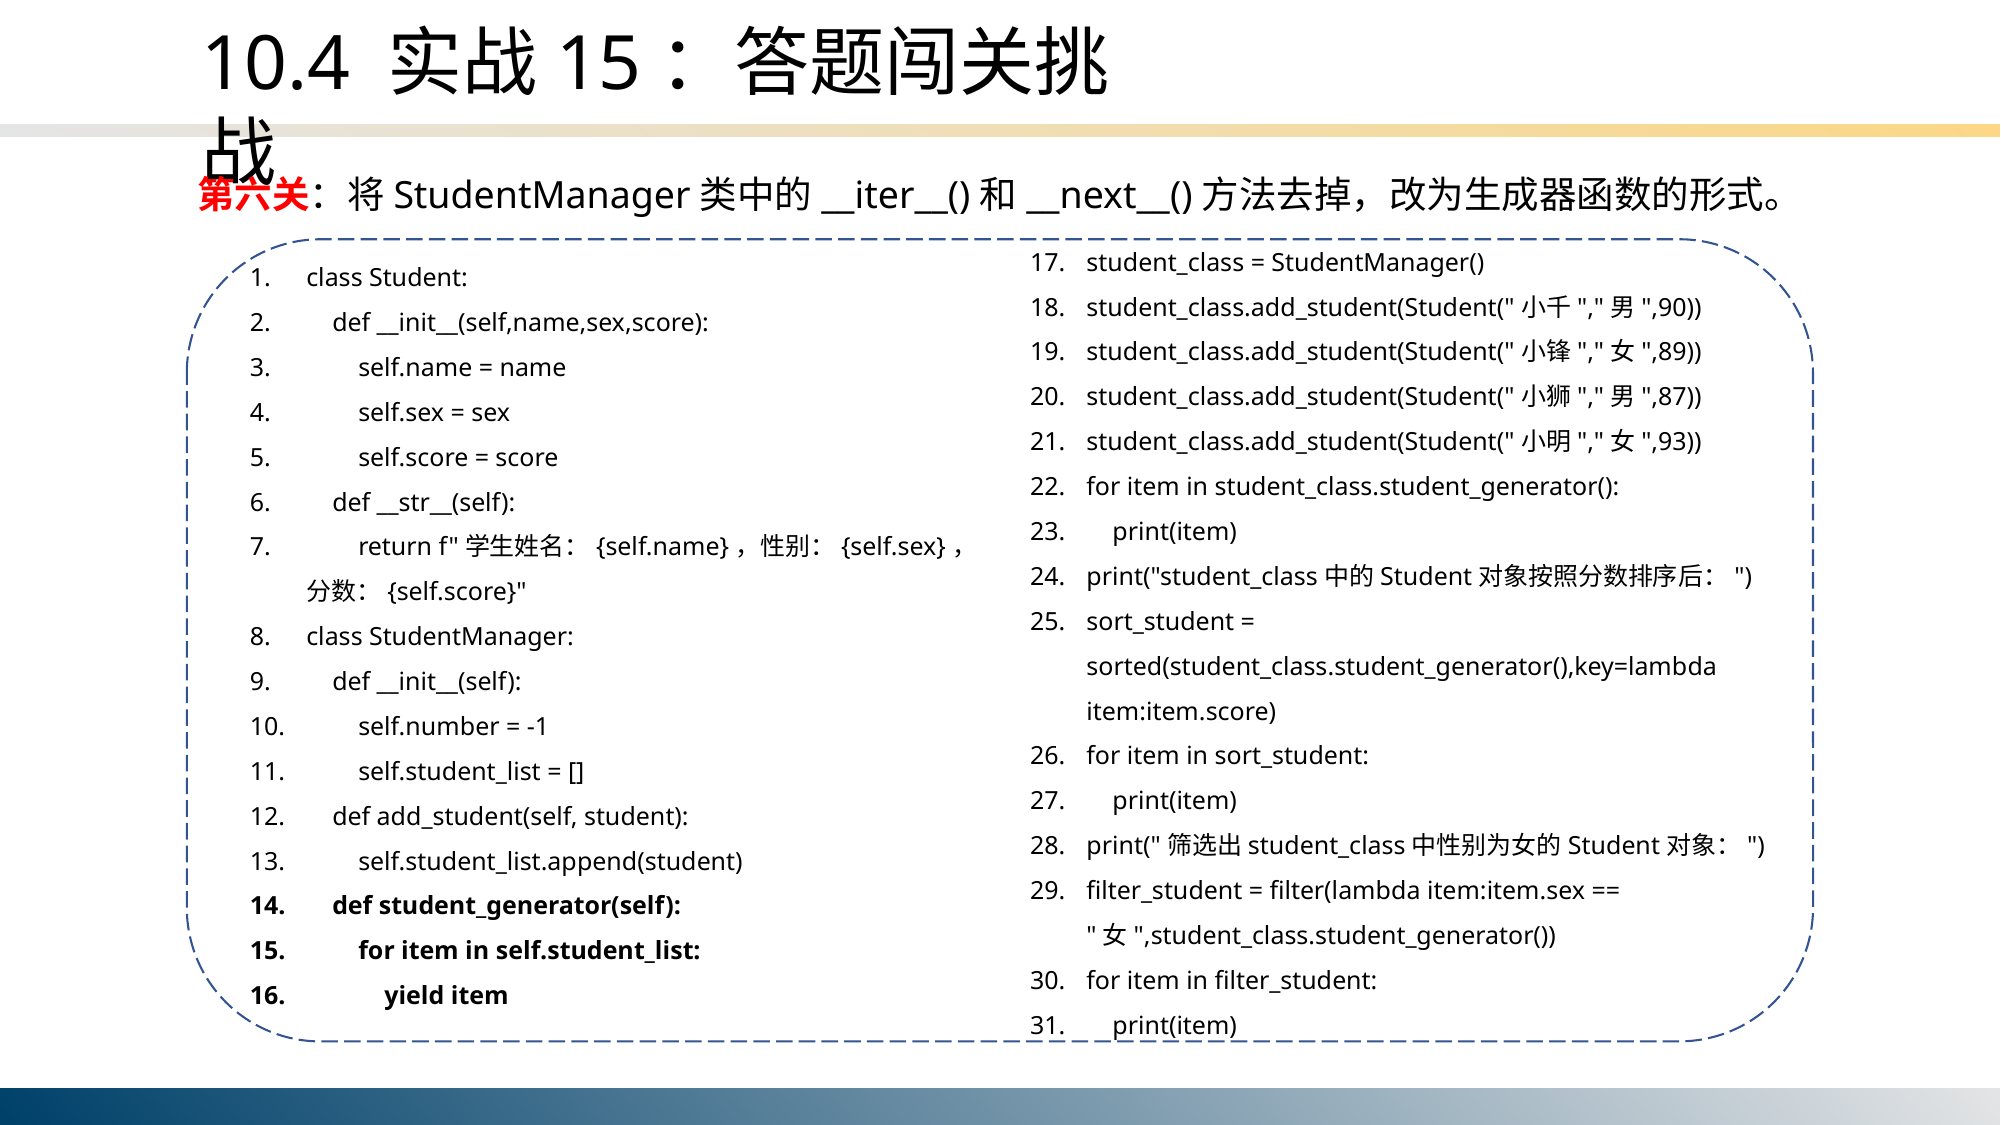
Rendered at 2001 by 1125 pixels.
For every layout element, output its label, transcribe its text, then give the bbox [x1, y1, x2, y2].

text_box [185, 238, 1015, 1043]
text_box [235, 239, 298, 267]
text_box 10.4 实战15：答题闯关挑战 [186, 7, 1160, 140]
text_box student_class = StudentManager() student_class.add_student(Student("小千","男",90)) student_class.add_student(Student("小锋","女",89)) student_class.add_student(Student("小狮","男",87)) student_class.add_student(Student("小明","女",93)) for item in student_class.student_generator(): print(item) print("student_class中的Student对象按照分数排序后：") sort_student = sorted(student_class.student_generator(),key=lambda item:item.score) for item in sort_student: print(item) print("筛选出student_class中性别为女的Student对象：") filter_student = filter(lambda item:item.sex == "女",student_class.student_generator()) for item in filter_student: print(item) [1015, 223, 1813, 1047]
text_box 第六关：将StudentManager类中的__iter__()和__next__()方法去掉，改为生成器函数的形式。 [107, 140, 1893, 223]
